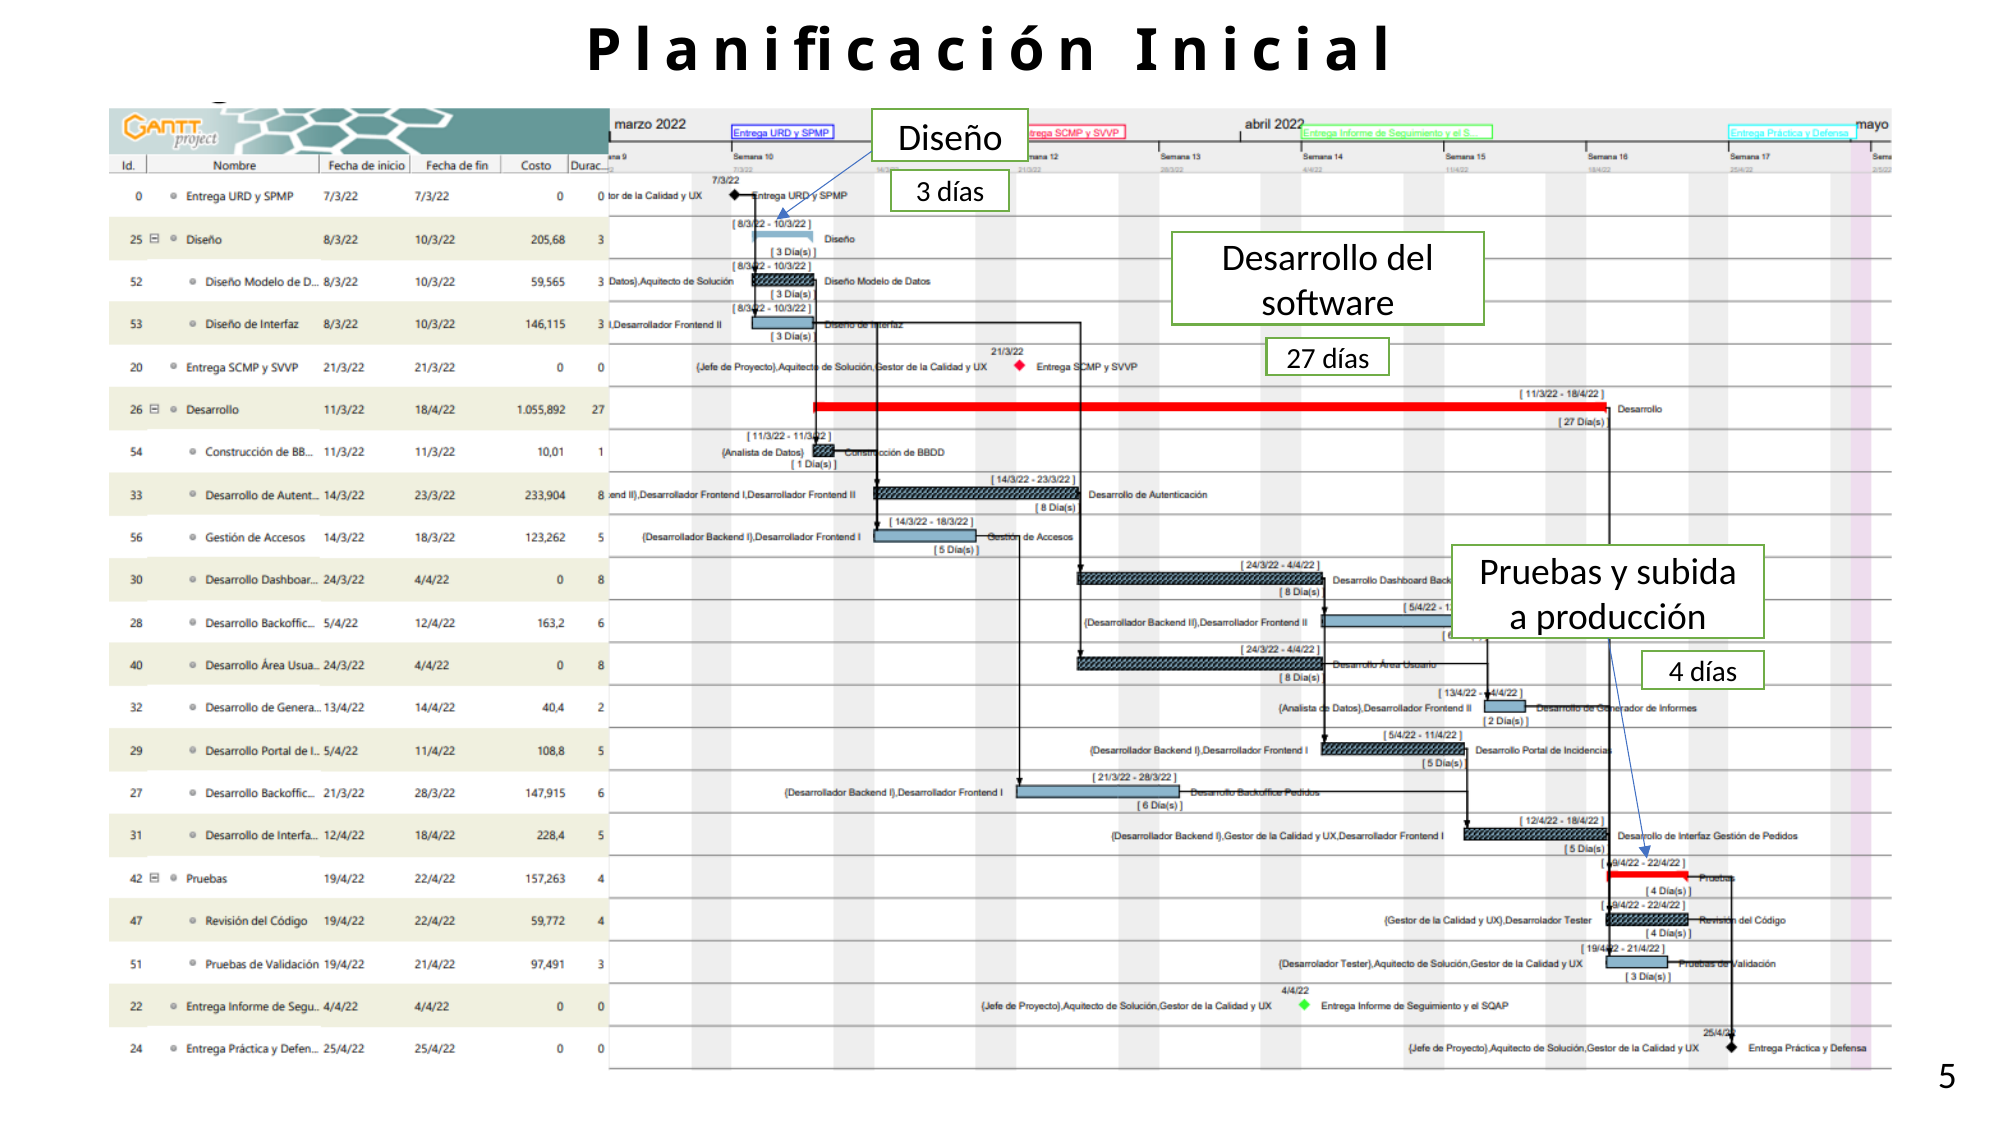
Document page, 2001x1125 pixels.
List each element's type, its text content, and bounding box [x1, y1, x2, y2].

text_box Planificación Inicial [355, 0, 1621, 90]
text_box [1608, 638, 1647, 859]
picture [109, 102, 1897, 1073]
text_box 5 [1923, 1043, 2000, 1104]
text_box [776, 150, 873, 220]
